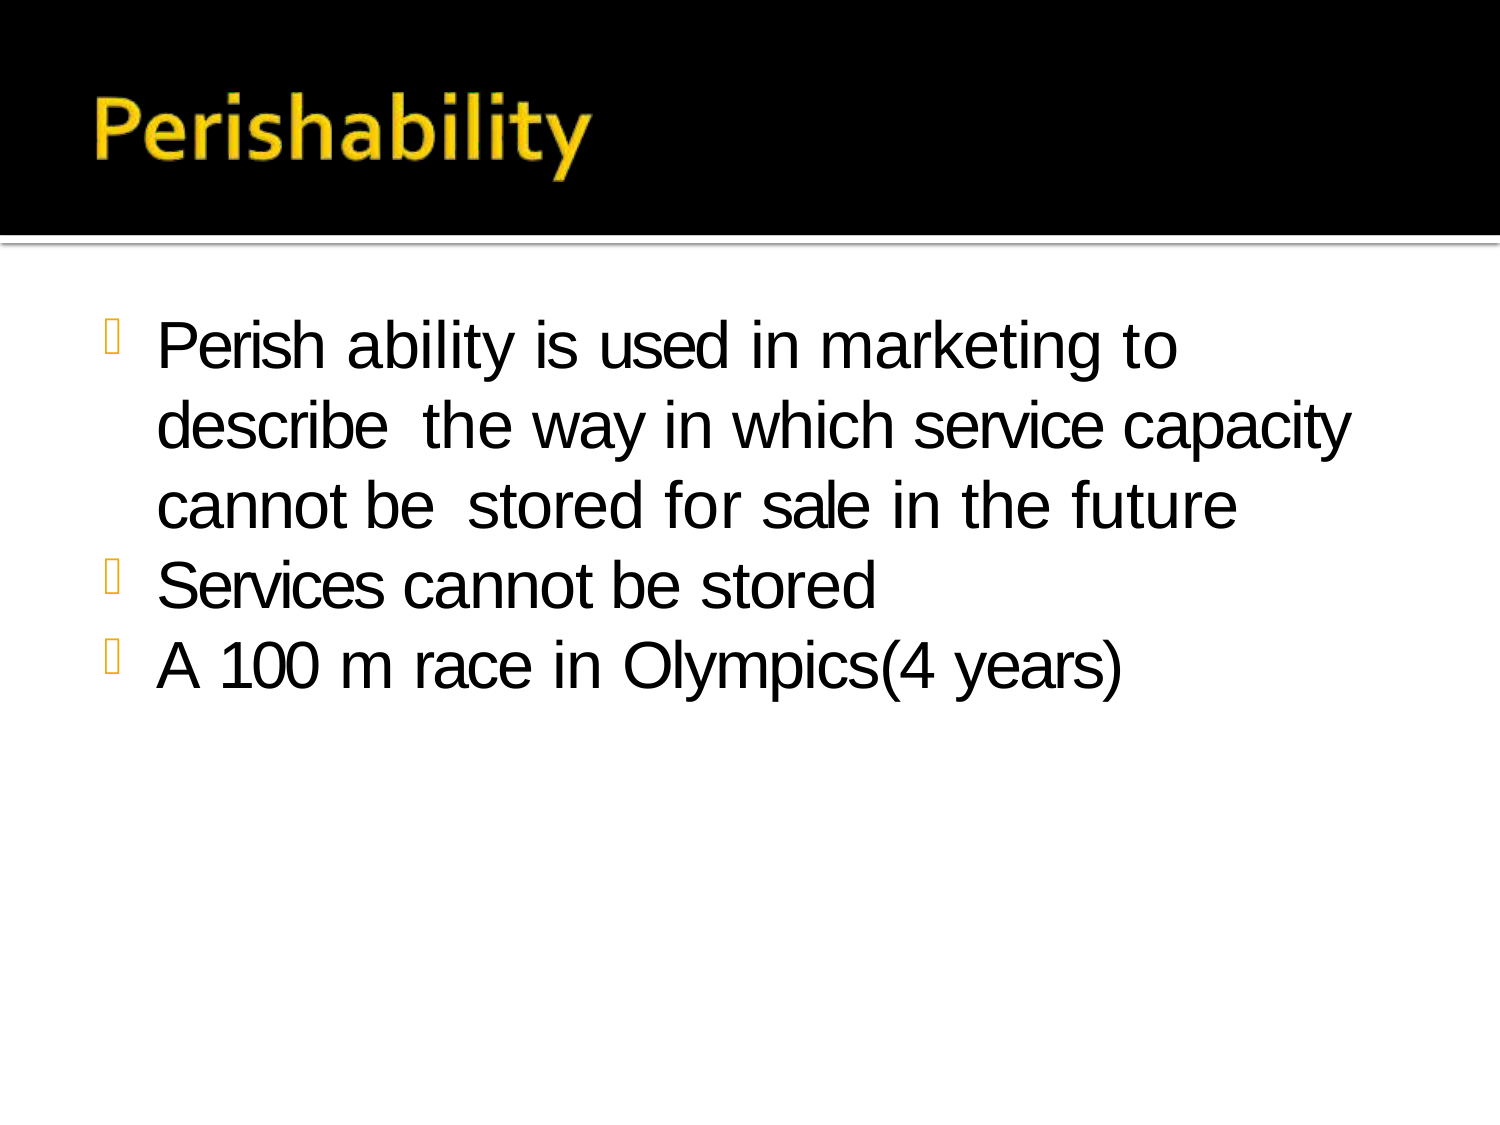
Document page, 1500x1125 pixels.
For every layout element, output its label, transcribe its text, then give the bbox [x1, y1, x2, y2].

picture [0, 244, 1500, 251]
text_box [96, 92, 593, 182]
text_box Perish ability is used in marketing to describe the way in which service capacity cannot be stored for sale in the future Services cannot be stored A 100 m race in Olympics(4 years) [101, 299, 1389, 702]
